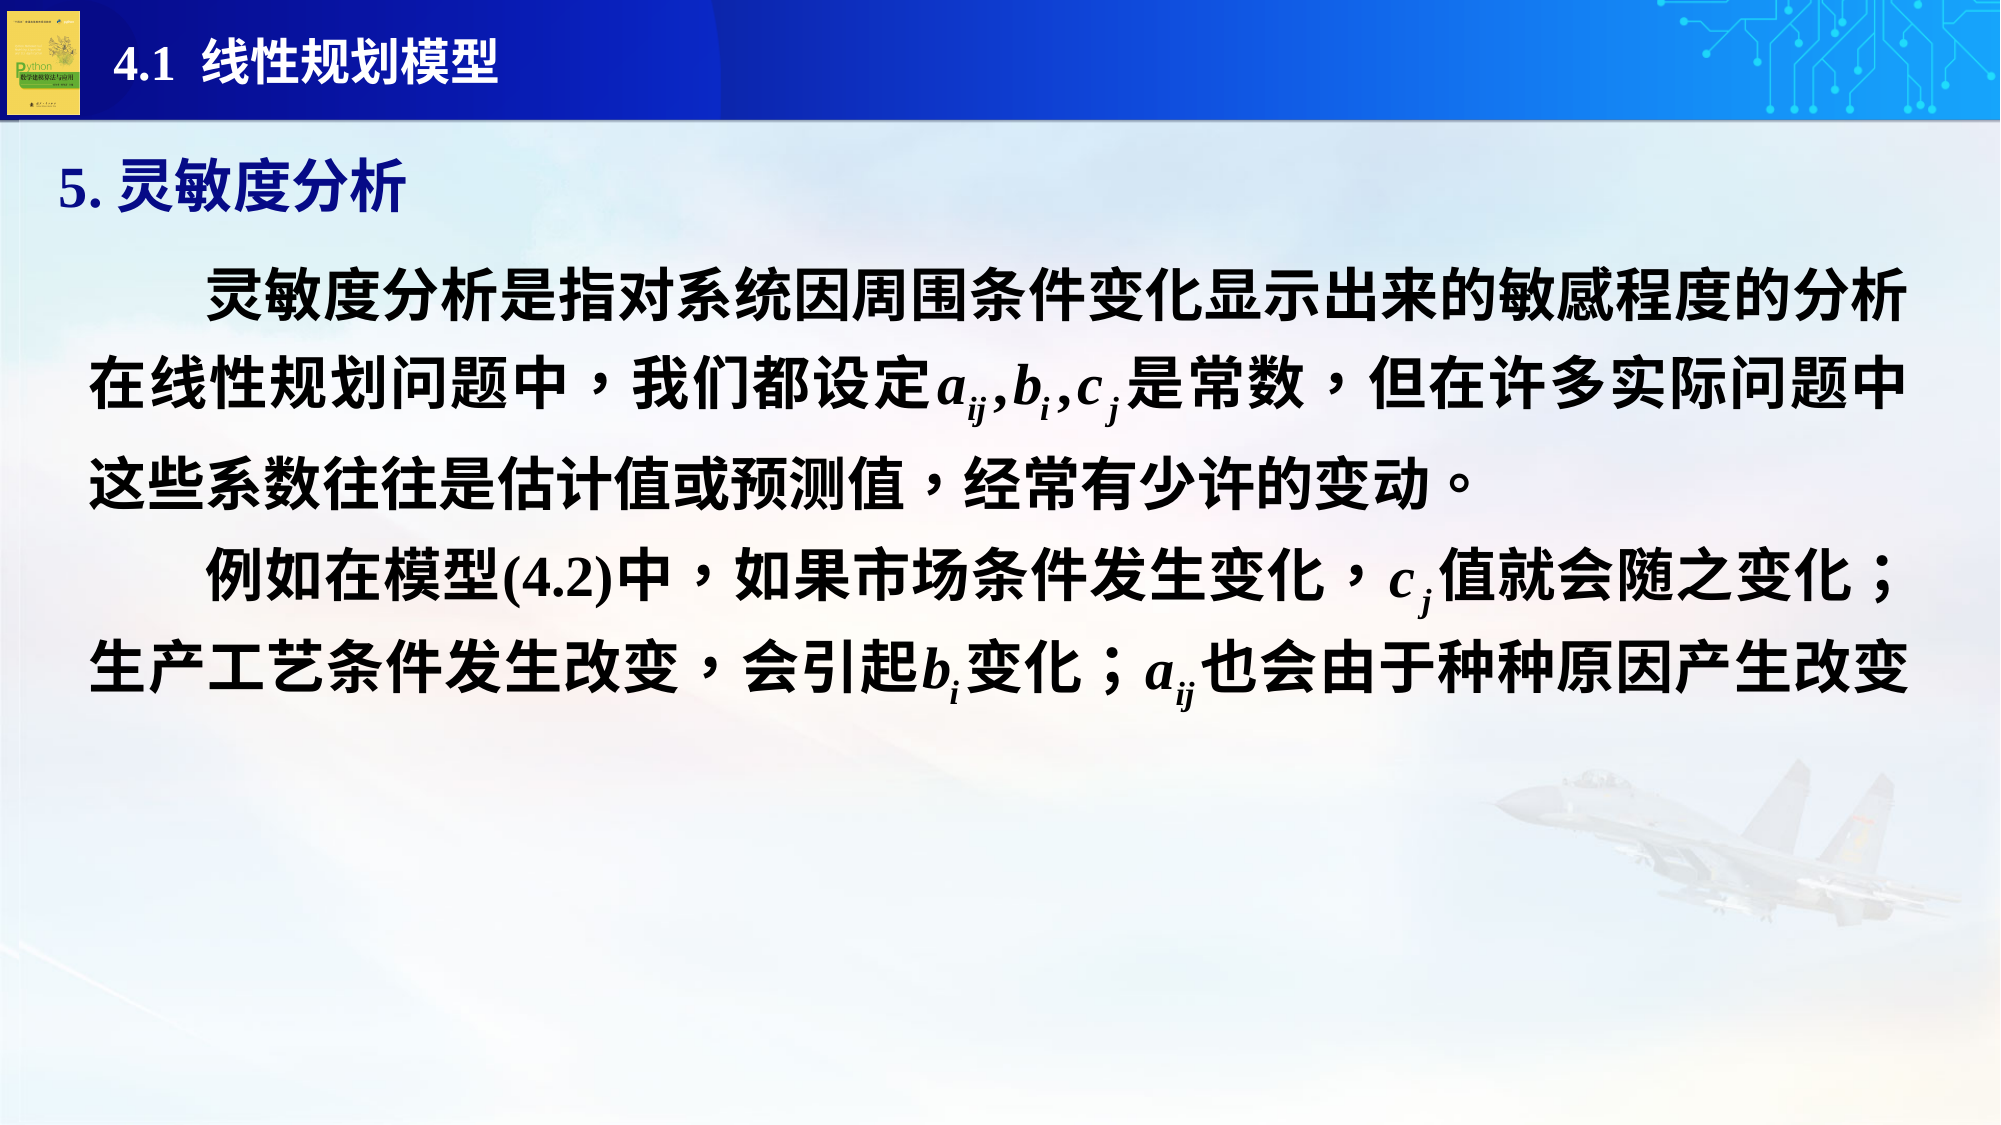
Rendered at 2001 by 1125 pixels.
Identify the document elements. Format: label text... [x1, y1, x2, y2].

picture [0, 0, 2001, 1125]
list 5.灵敏度分析 [44, 149, 1020, 253]
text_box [88, 252, 1912, 859]
